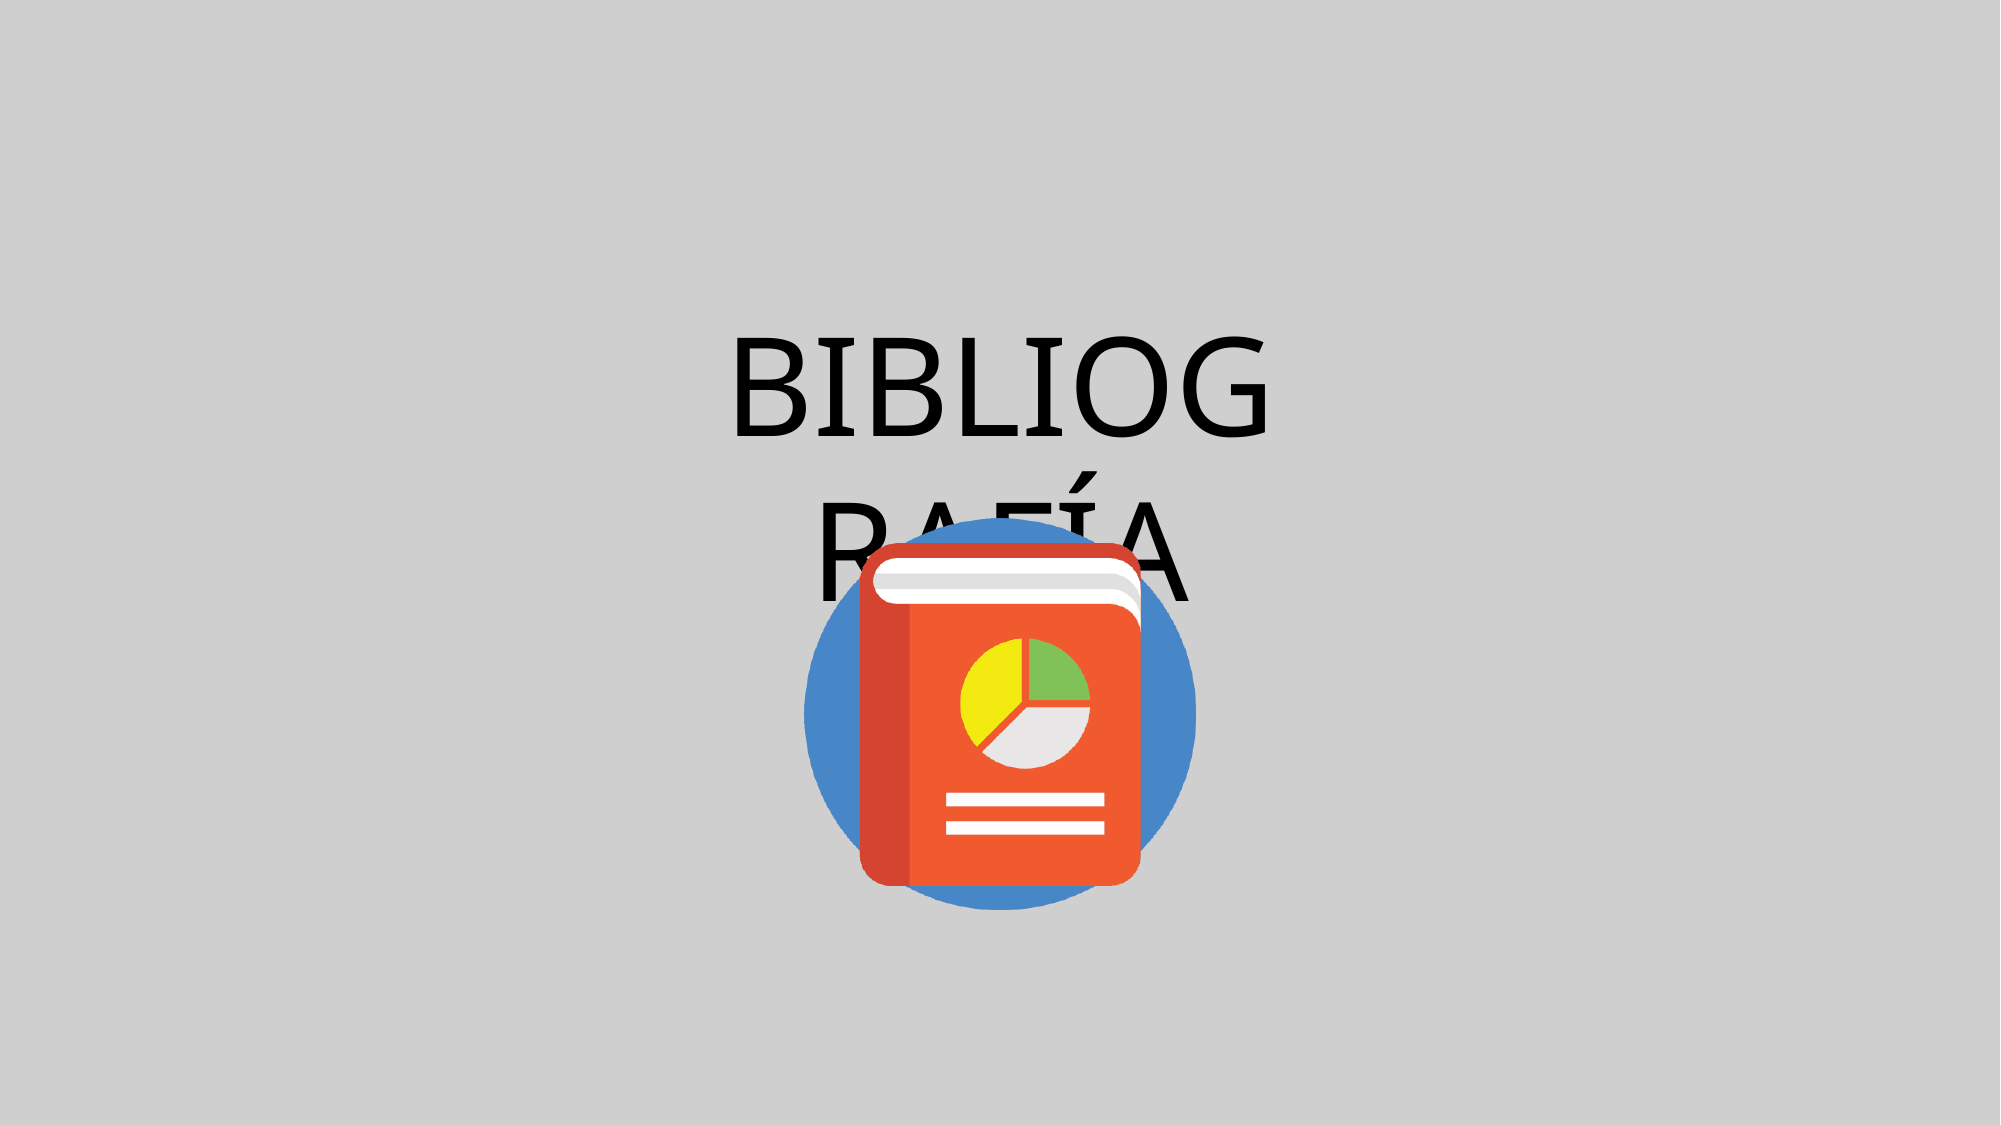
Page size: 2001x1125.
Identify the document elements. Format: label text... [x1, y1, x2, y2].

picture [804, 518, 1196, 910]
text_box BIBLIOGRAFÍA [671, 291, 1329, 637]
